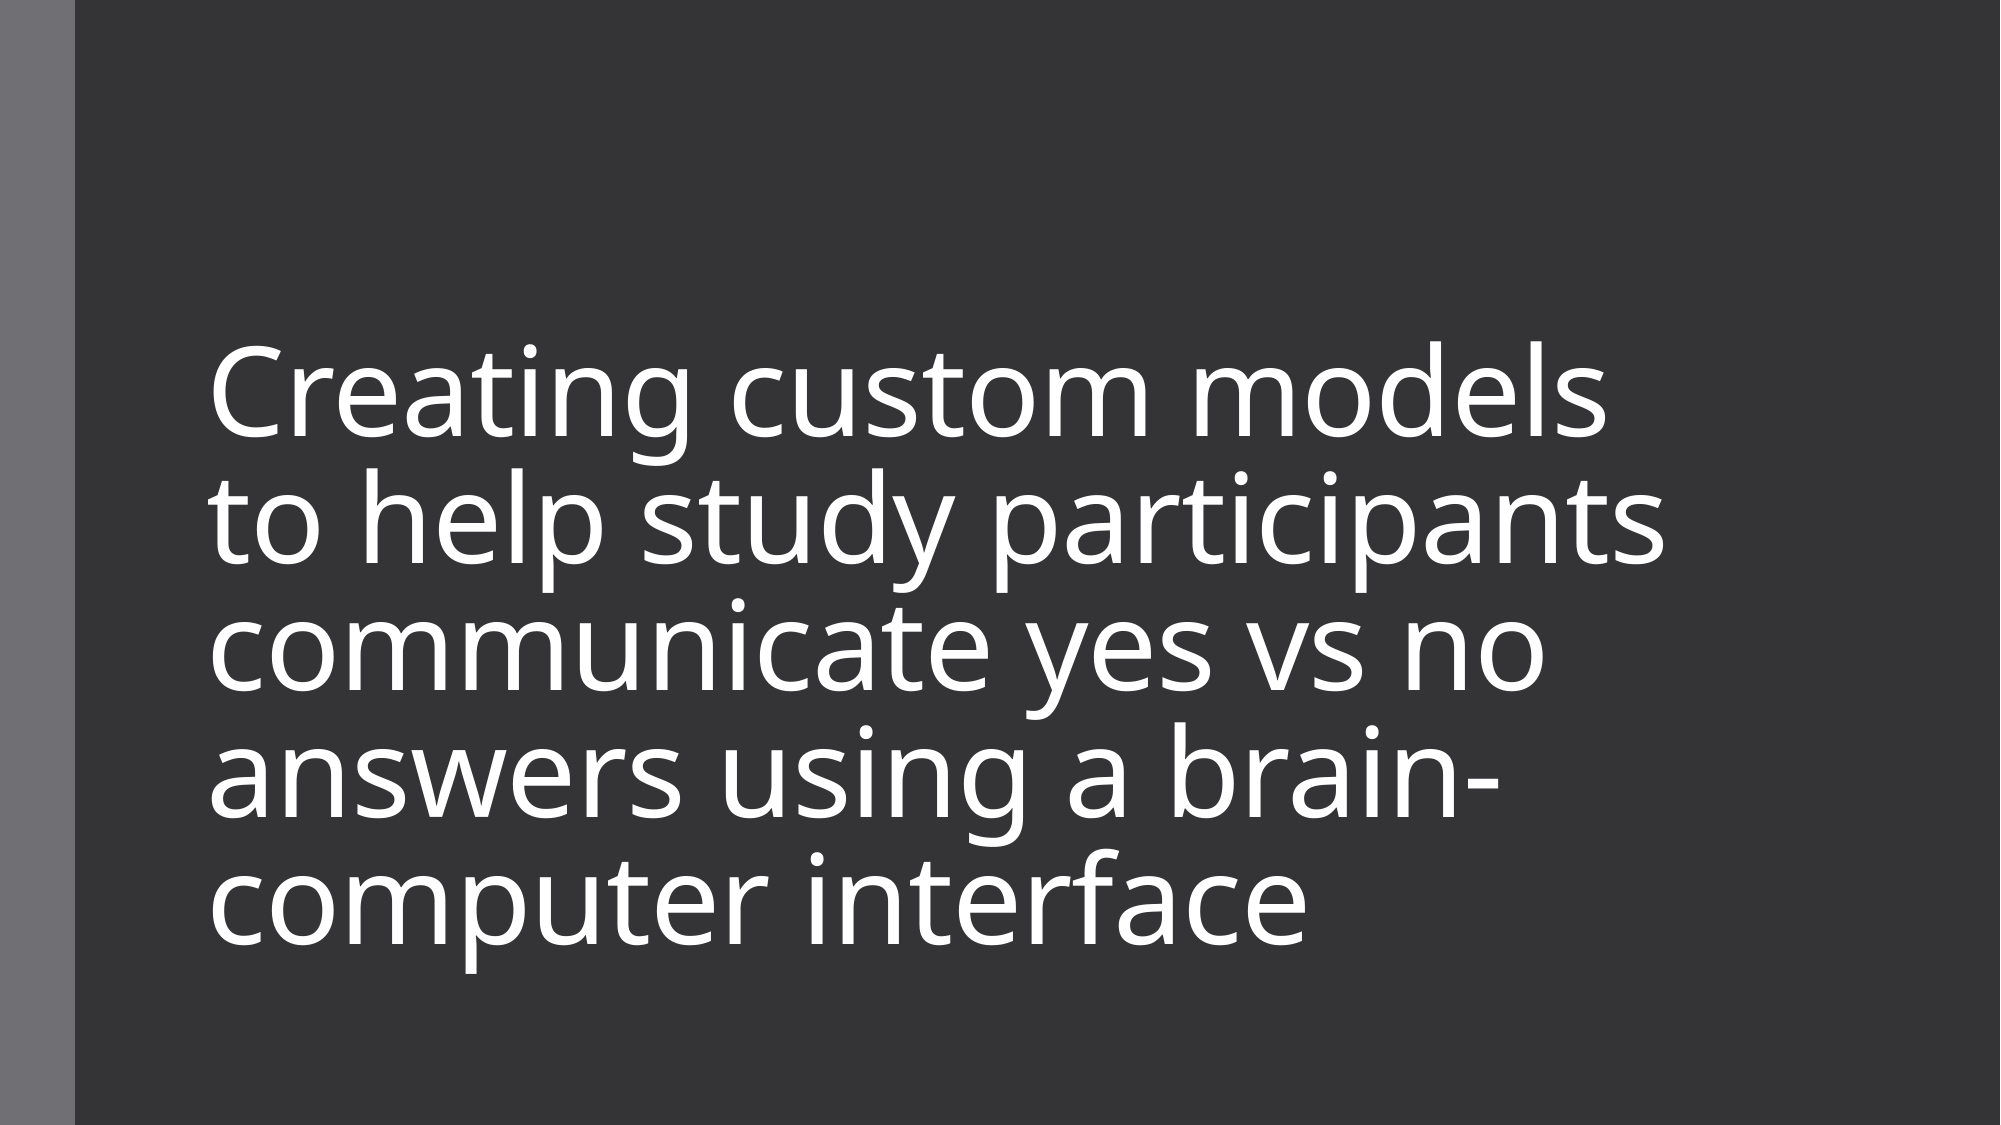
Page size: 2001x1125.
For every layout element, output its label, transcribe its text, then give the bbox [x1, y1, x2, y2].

title Creating custom models to help study participants communicate yes vs no answers using a brain-computer interface [191, 314, 1737, 978]
